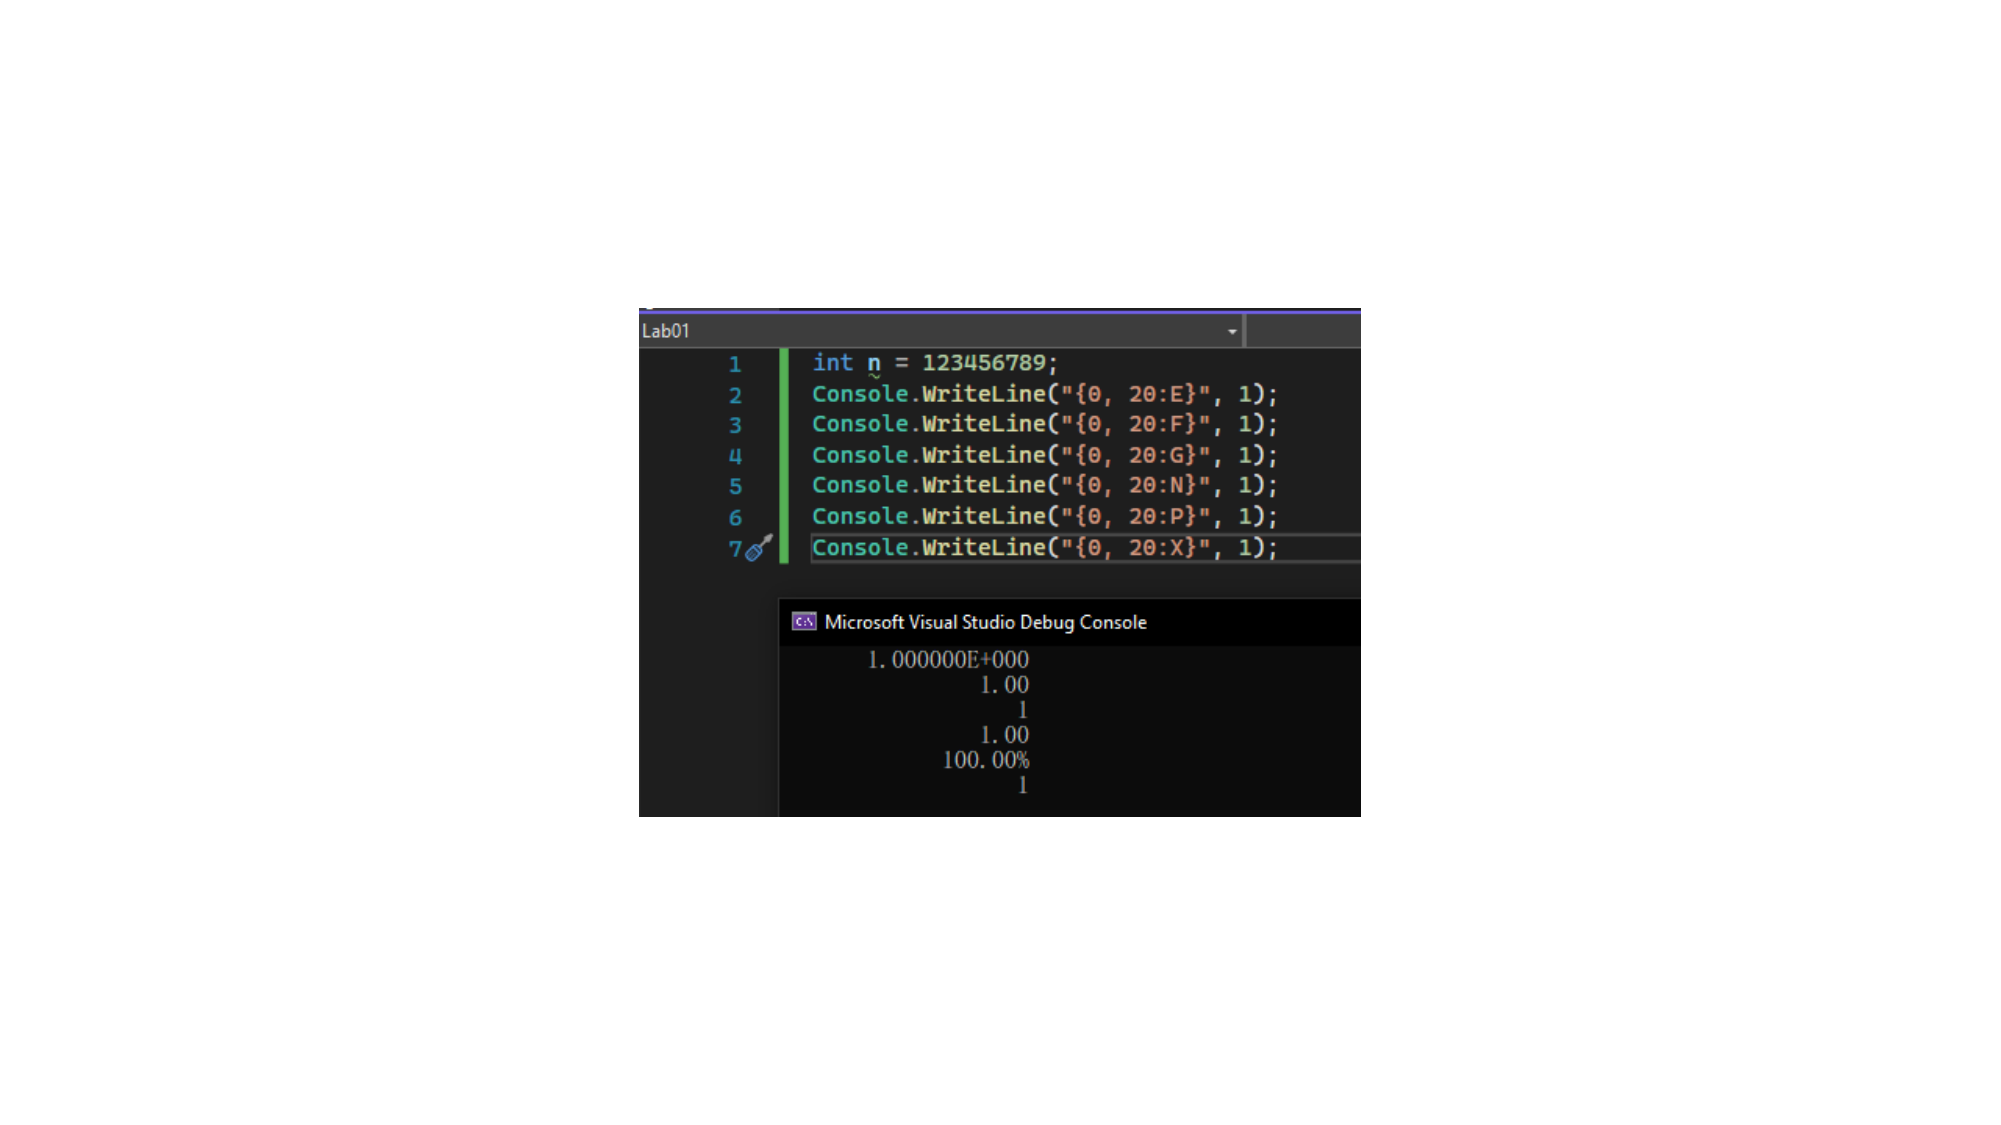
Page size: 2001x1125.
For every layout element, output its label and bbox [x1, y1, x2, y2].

picture [639, 308, 1361, 817]
